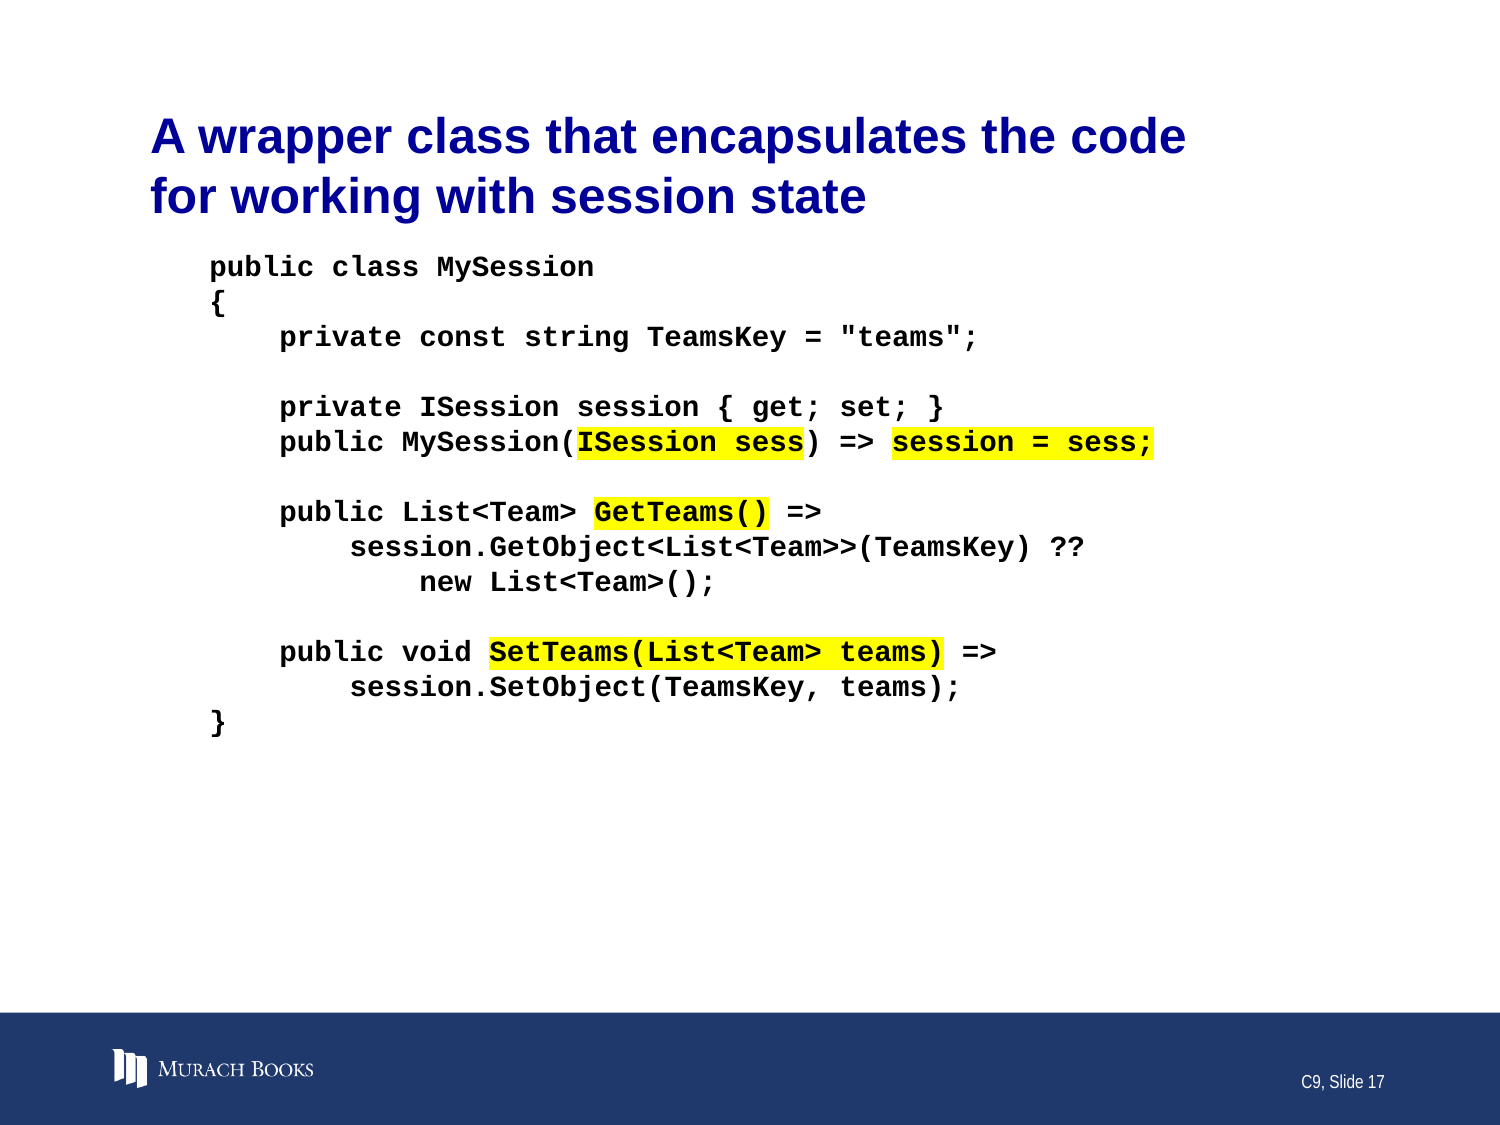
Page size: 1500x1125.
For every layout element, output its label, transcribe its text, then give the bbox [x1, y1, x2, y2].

list public class MySession { private const string TeamsKey = "teams"; private ISession session { get; set; } public MySession(ISession sess) => session = sess; public List<Team> GetTeams() => session.GetObject<List<Team>>(TeamsKey) ?? new List<Team>(); public void SetTeams(List<Team> teams) => session.SetObject(TeamsKey, teams); } [137, 239, 1350, 978]
footer [12, 1025, 463, 1100]
title A wrapper class that encapsulates the code for working with session state [150, 102, 1350, 224]
slide_number C9, Slide 17 [1087, 1025, 1400, 1100]
